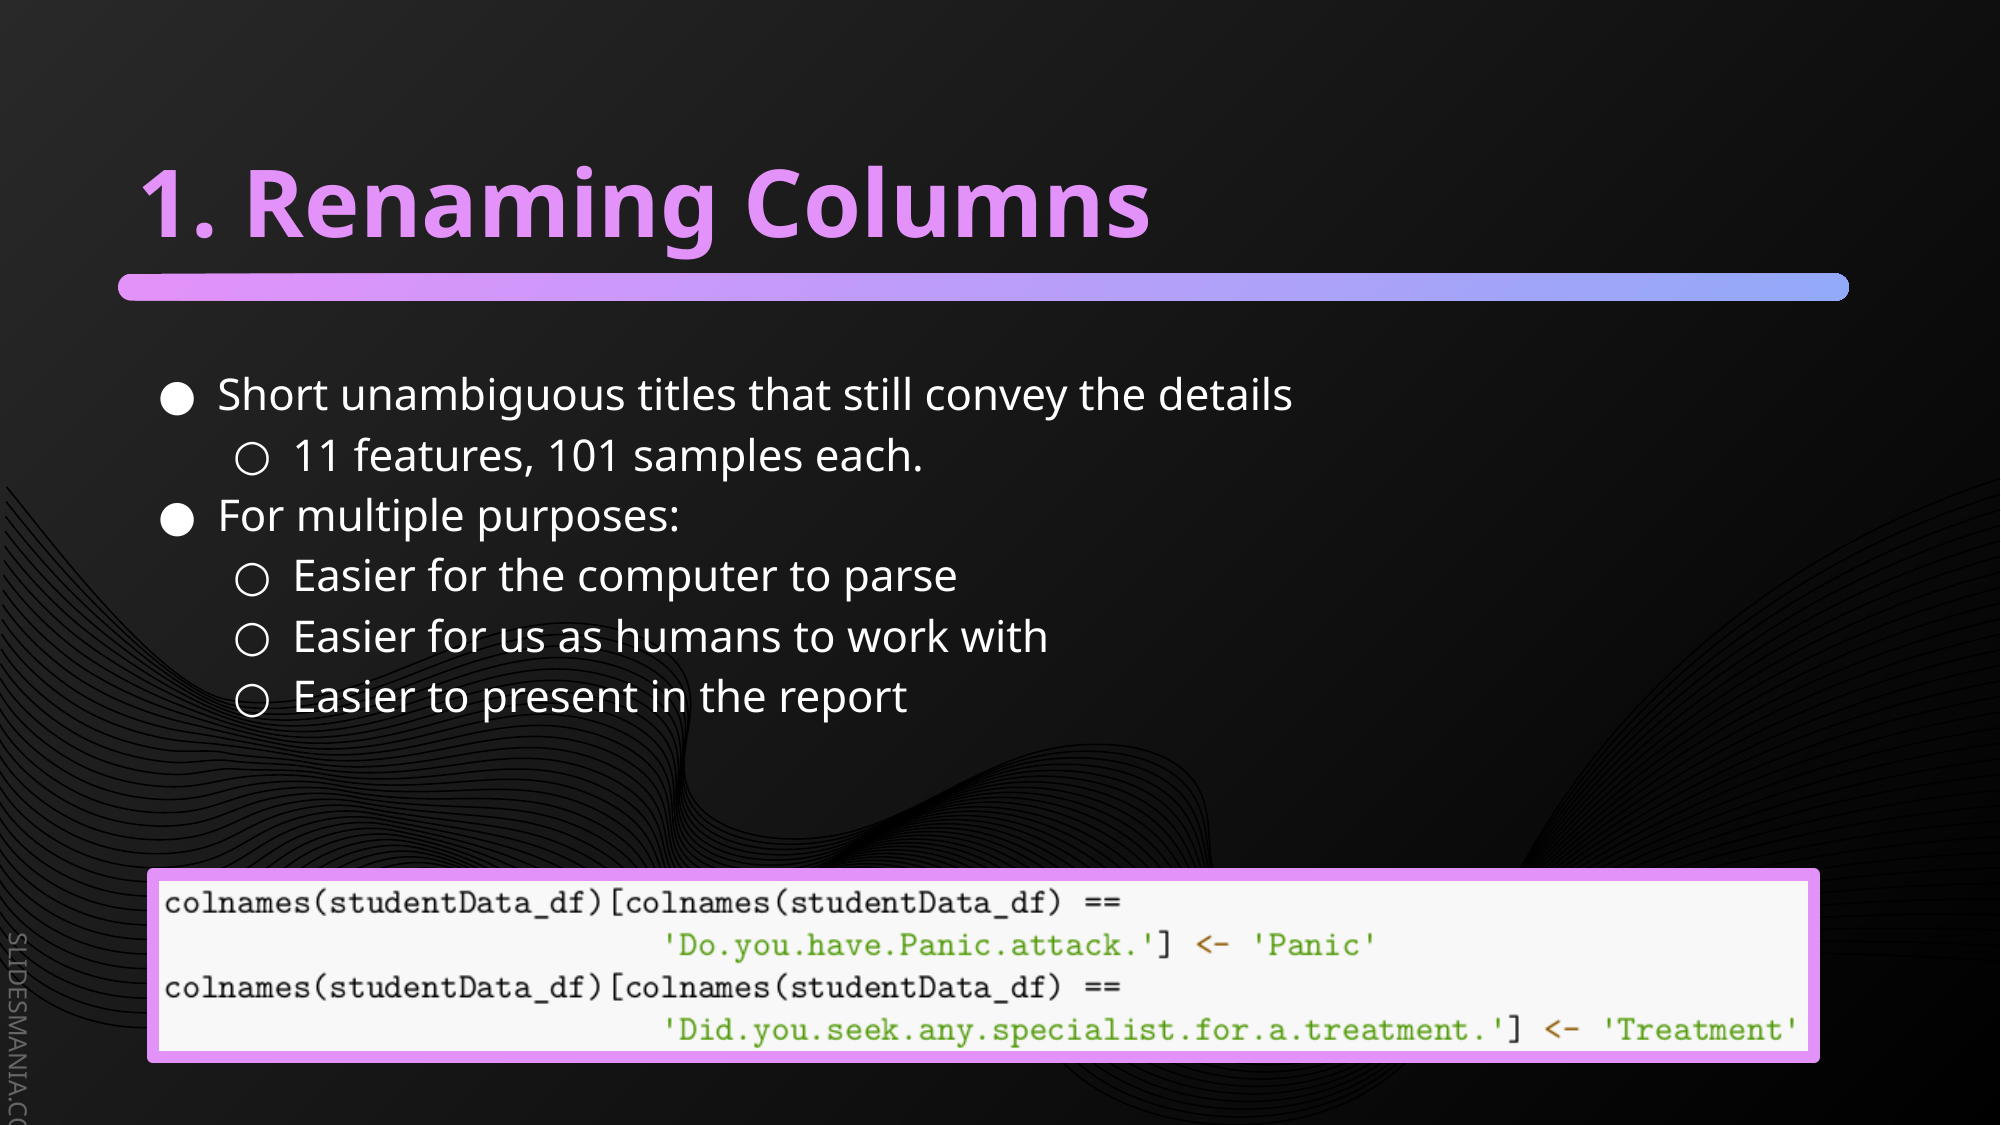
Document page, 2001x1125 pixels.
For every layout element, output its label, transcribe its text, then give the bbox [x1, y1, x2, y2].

picture [158, 880, 1808, 1052]
text_box [117, 273, 1849, 301]
title 1. Renaming Columns [117, 123, 1849, 249]
list Short unambiguous titles that still convey the details 11 features, 101 samples each. For multiple purposes: Easier for the computer to parse Easier for us as humans to work with Easier to present in the report [122, 339, 1845, 851]
